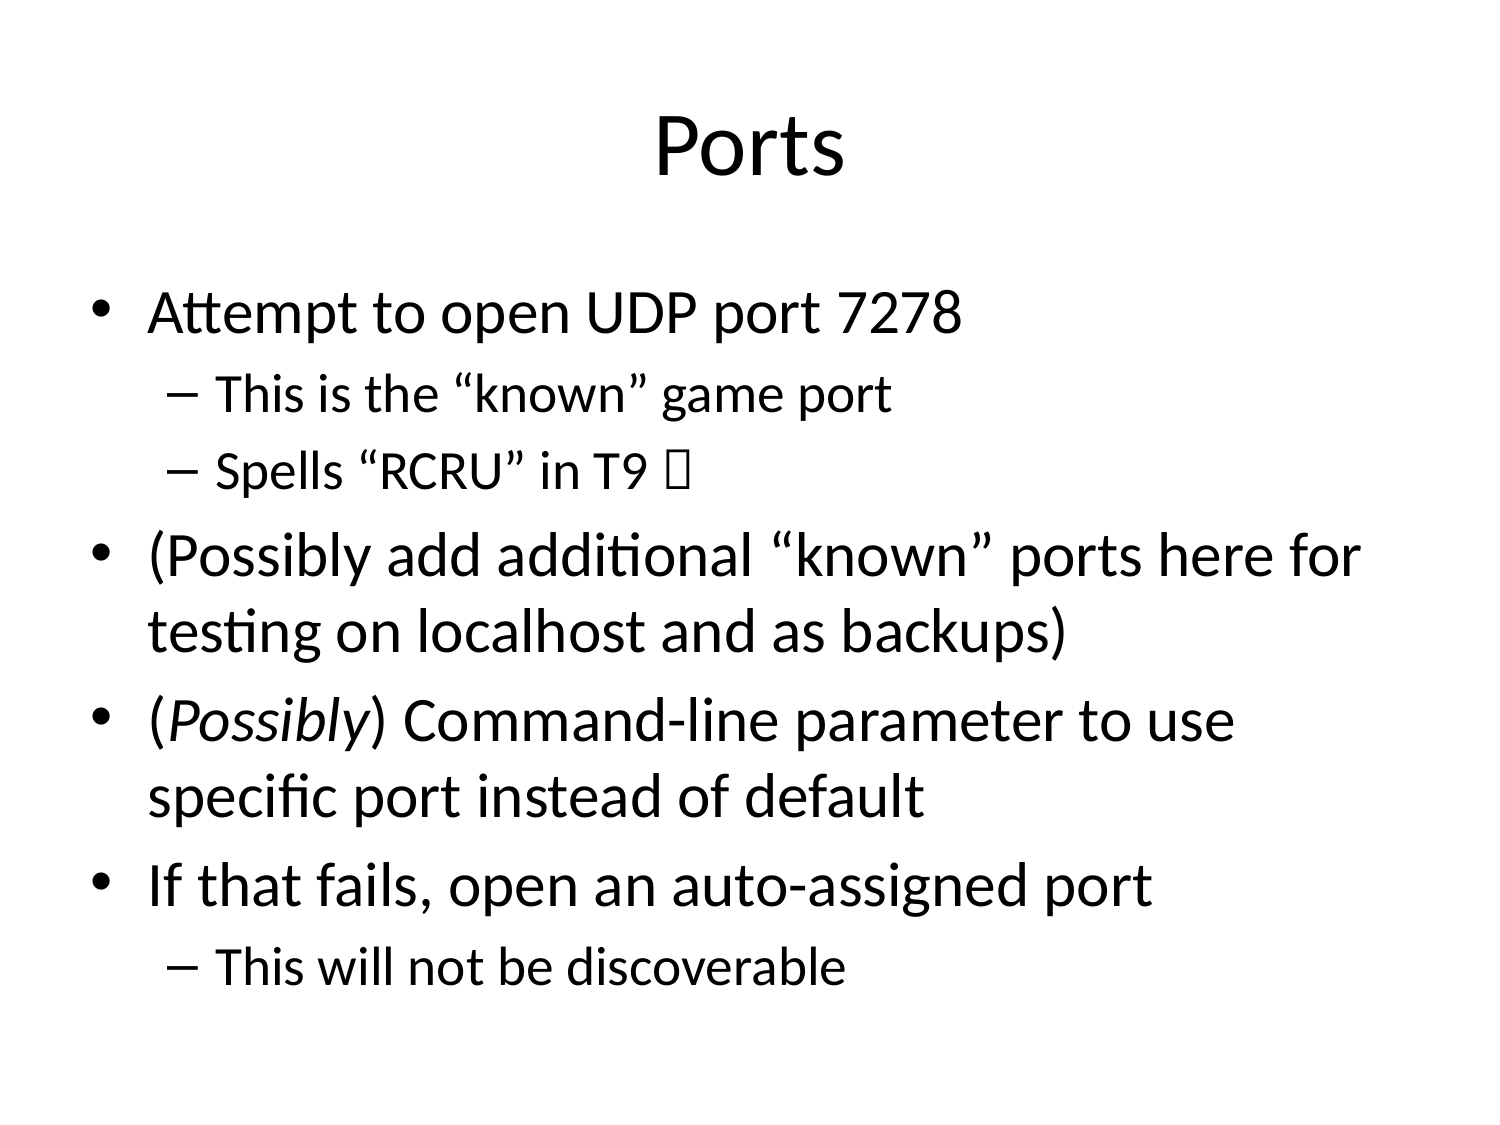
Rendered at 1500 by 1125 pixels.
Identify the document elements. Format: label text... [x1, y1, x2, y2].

list Attempt to open UDP port 7278 This is the “known” game port Spells “RCRU” in T9  (Possibly add additional “known” ports here for testing on localhost and as backups) (Possibly) Command-line parameter to use specific port instead of default If that fails, open an auto-assigned port This will not be discoverable [75, 262, 1425, 1005]
title Ports [75, 45, 1425, 233]
